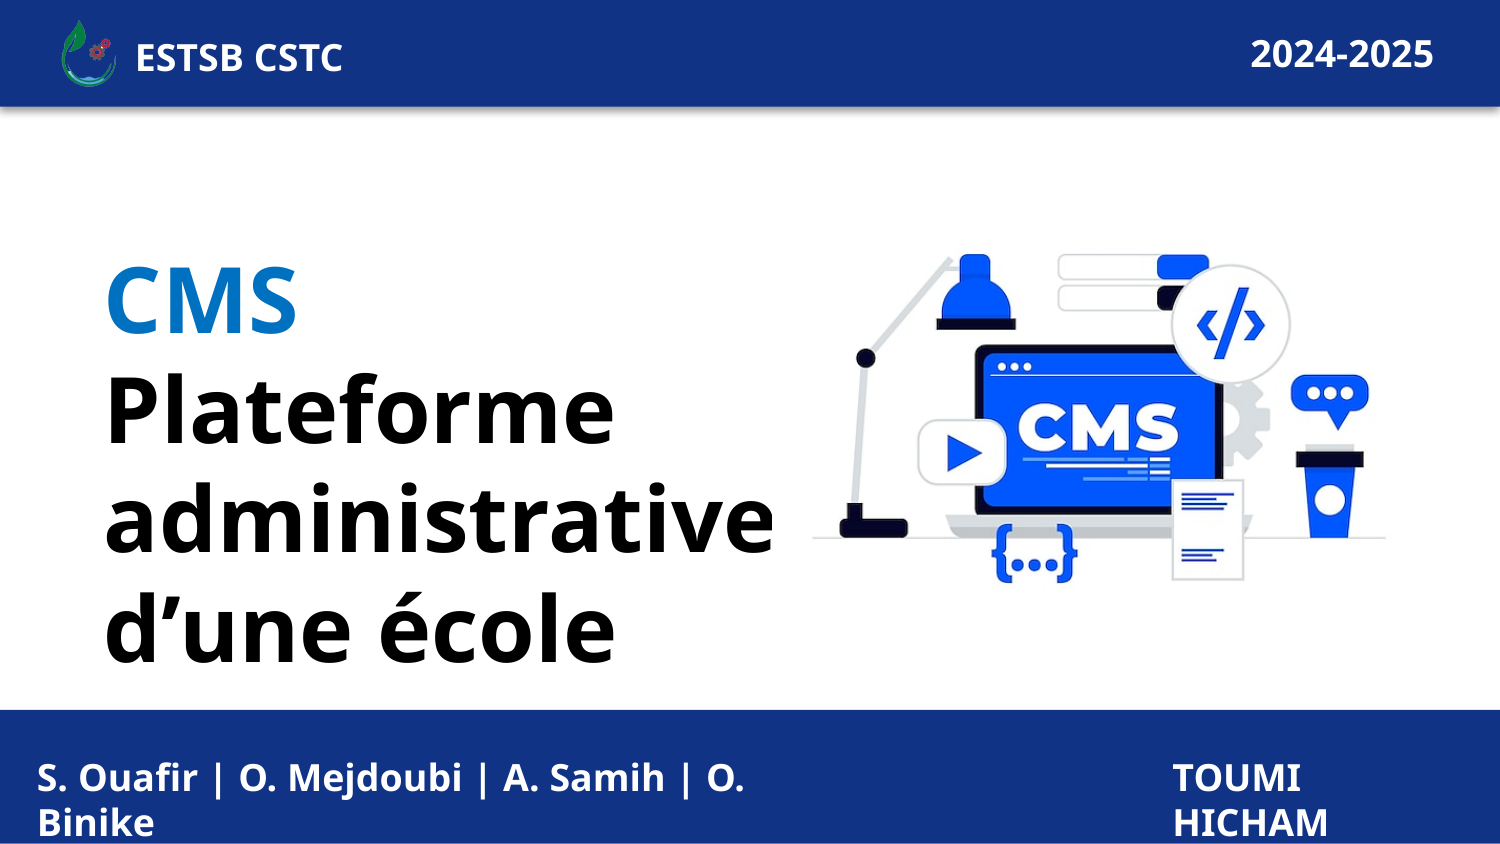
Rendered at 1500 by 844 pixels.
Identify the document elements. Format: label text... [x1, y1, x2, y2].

text_box [0, 708, 1500, 844]
text_box ESTSB CSTC [124, 26, 359, 87]
picture [54, 19, 124, 88]
text_box [0, 0, 1500, 108]
text_box CMS Plateforme administrative d’une école [89, 234, 841, 689]
text_box S. Ouafir | O. Mejdoubi | A. Samih | O. Binike [22, 746, 810, 844]
text_box TOUMI HICHAM [1157, 746, 1469, 844]
text_box 2024-2025 [1235, 22, 1469, 83]
picture [771, 189, 1429, 628]
